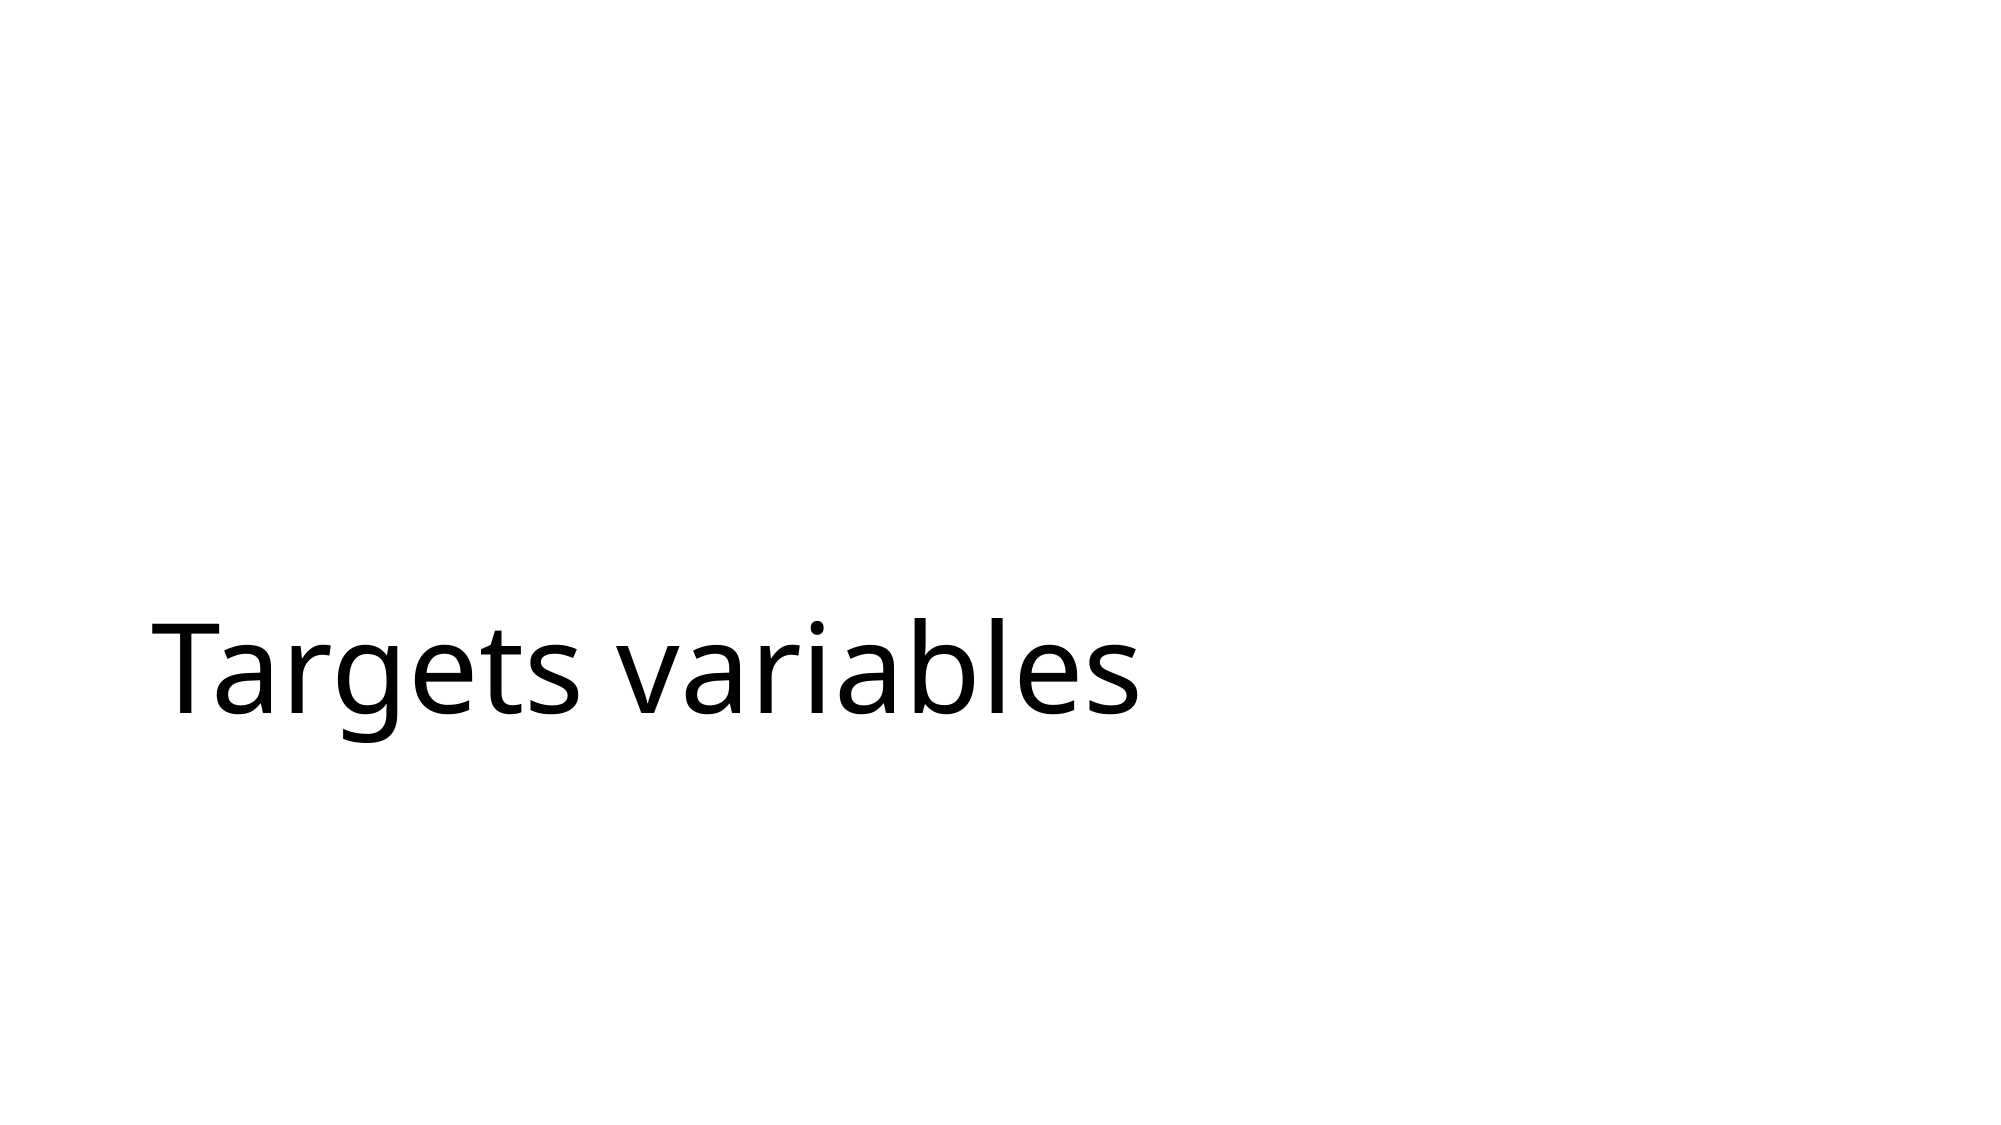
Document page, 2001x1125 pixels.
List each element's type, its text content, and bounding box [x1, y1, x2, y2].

title Targets variables [136, 280, 1862, 749]
